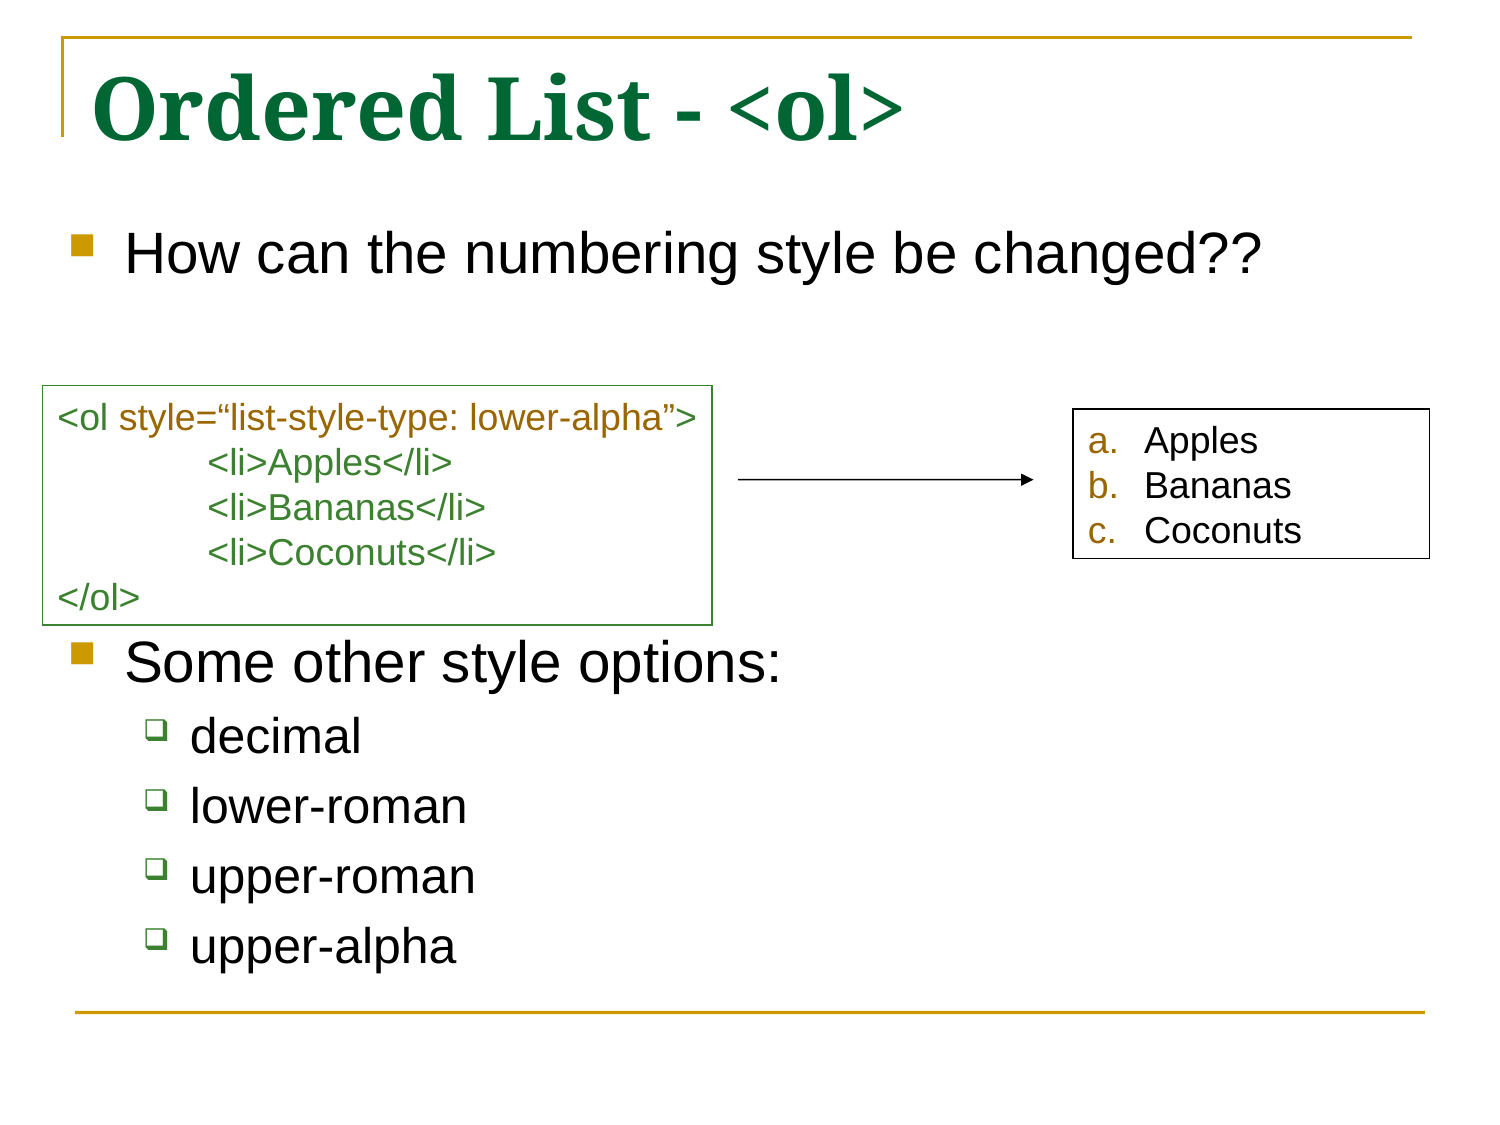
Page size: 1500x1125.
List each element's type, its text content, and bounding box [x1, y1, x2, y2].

text_box a. Apples b. Bananas c. Coconuts [1073, 408, 1430, 559]
text_box [738, 473, 1034, 486]
text_box <ol style=“list-style-type: lower-alpha”> <li>Apples</li> <li>Bananas</li> <li>Coconuts</li> </ol> [42, 385, 713, 626]
list How can the numbering style be changed?? Some other style options: decimal lower-roman upper-roman upper-alpha [53, 208, 1447, 1024]
title Ordered List - <ol> [75, 45, 1425, 208]
